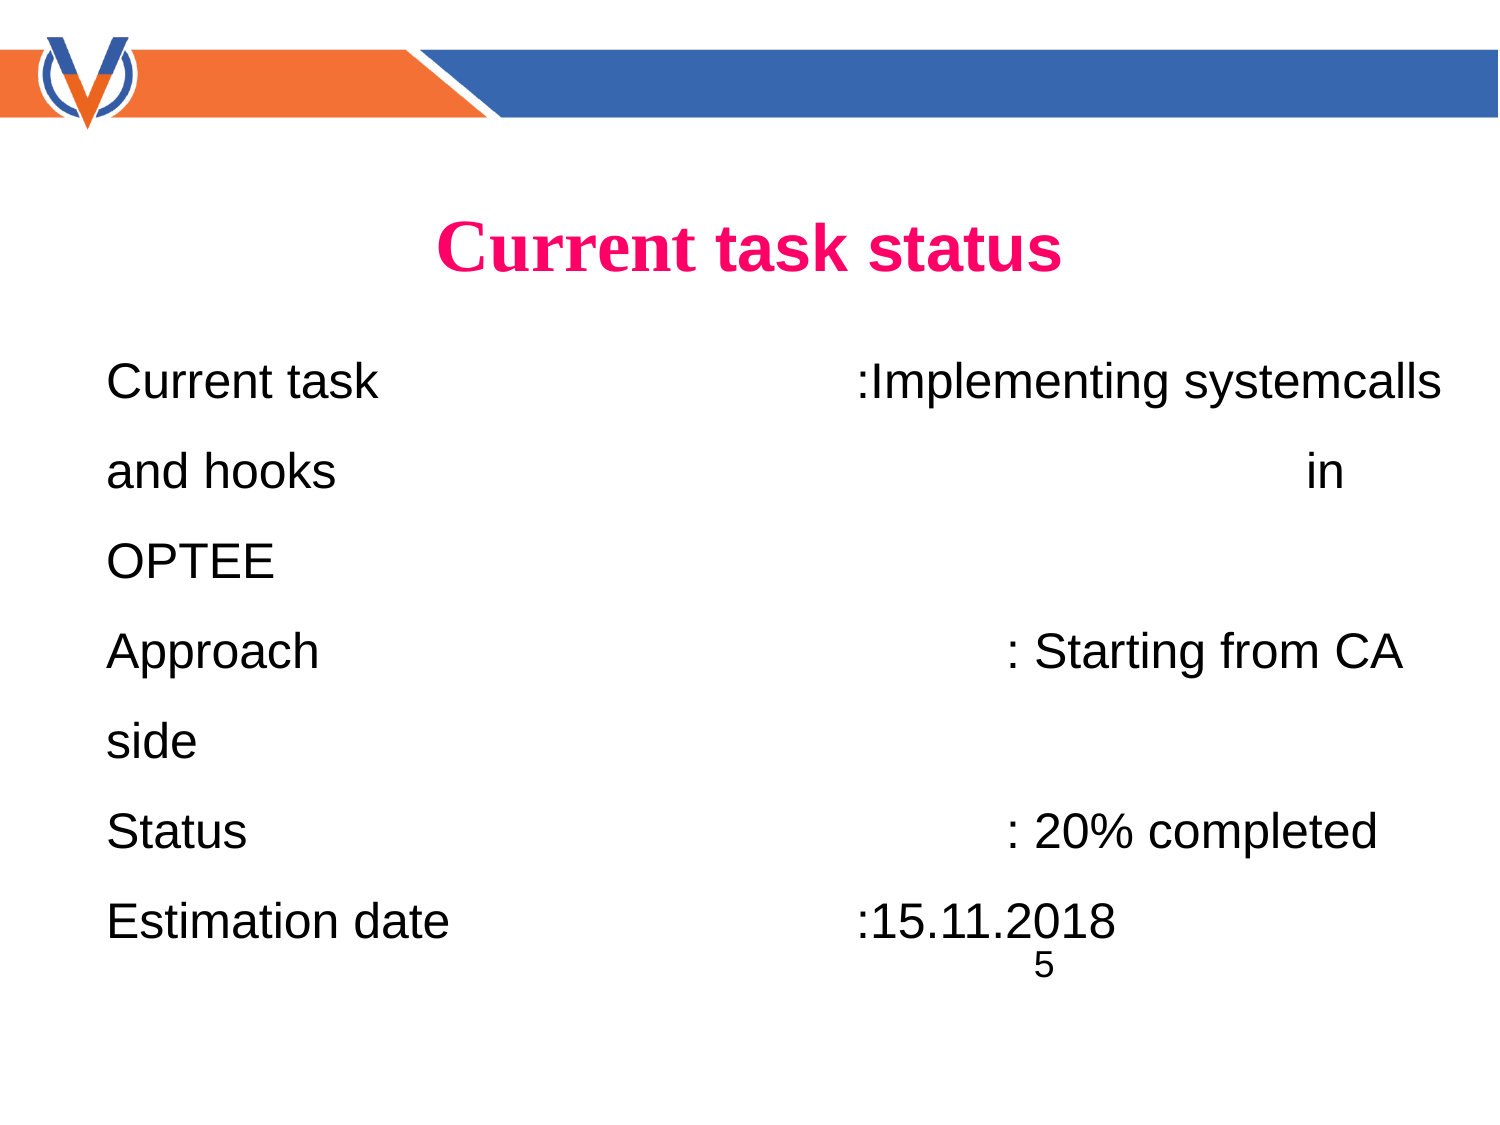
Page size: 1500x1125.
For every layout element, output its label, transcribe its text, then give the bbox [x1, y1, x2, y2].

text_box <number> [419, 933, 1078, 1004]
picture [0, 37, 1498, 130]
text_box Current task :Implementing systemcalls and hooks in OPTEE Approach : Starting from CA side Status : 20% completed Estimation date :15.11.2018 [106, 307, 1456, 960]
text_box Current task status [74, 147, 1425, 336]
